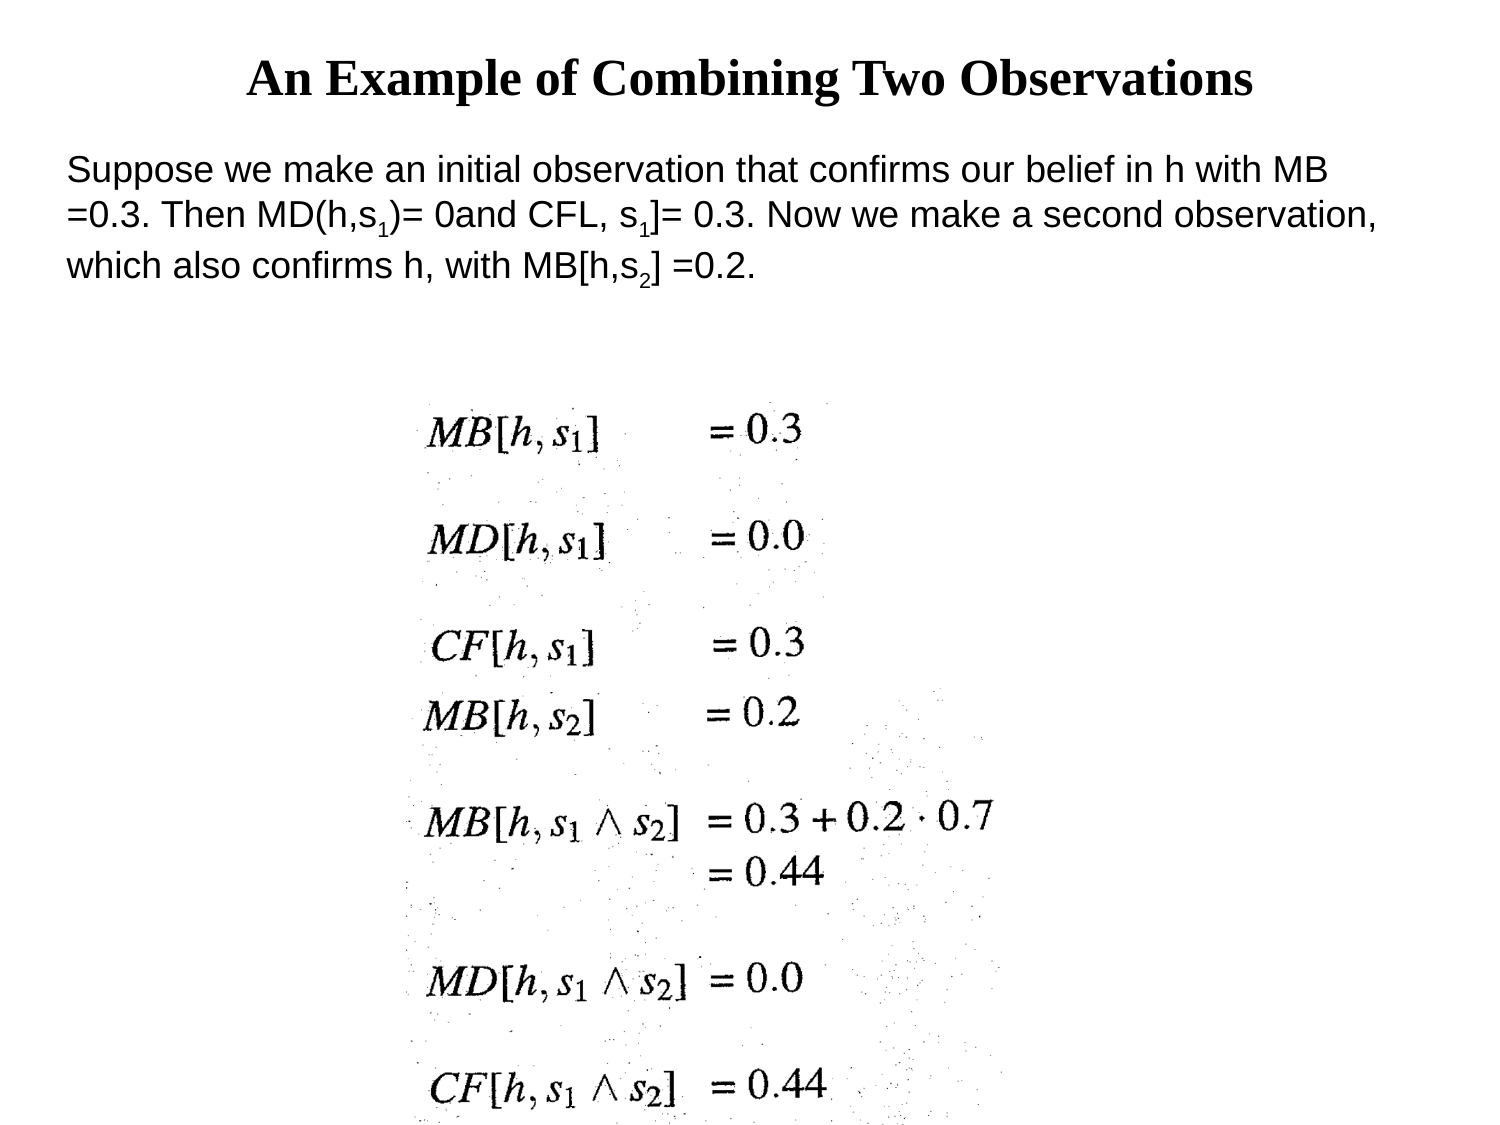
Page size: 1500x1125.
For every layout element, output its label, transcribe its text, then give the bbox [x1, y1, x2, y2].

picture [405, 684, 1007, 1125]
text_box An Example of Combining Two Observations [218, 36, 1282, 112]
text_box Suppose we make an initial observation that confirms our belief in h with MB =0.3. Then MD(h,s1)= 0and CFL, s1]= 0.3. Now we make a second observation, which also confirms h, with MB[h,s2] =0.2. [51, 137, 1436, 300]
picture [416, 396, 828, 681]
